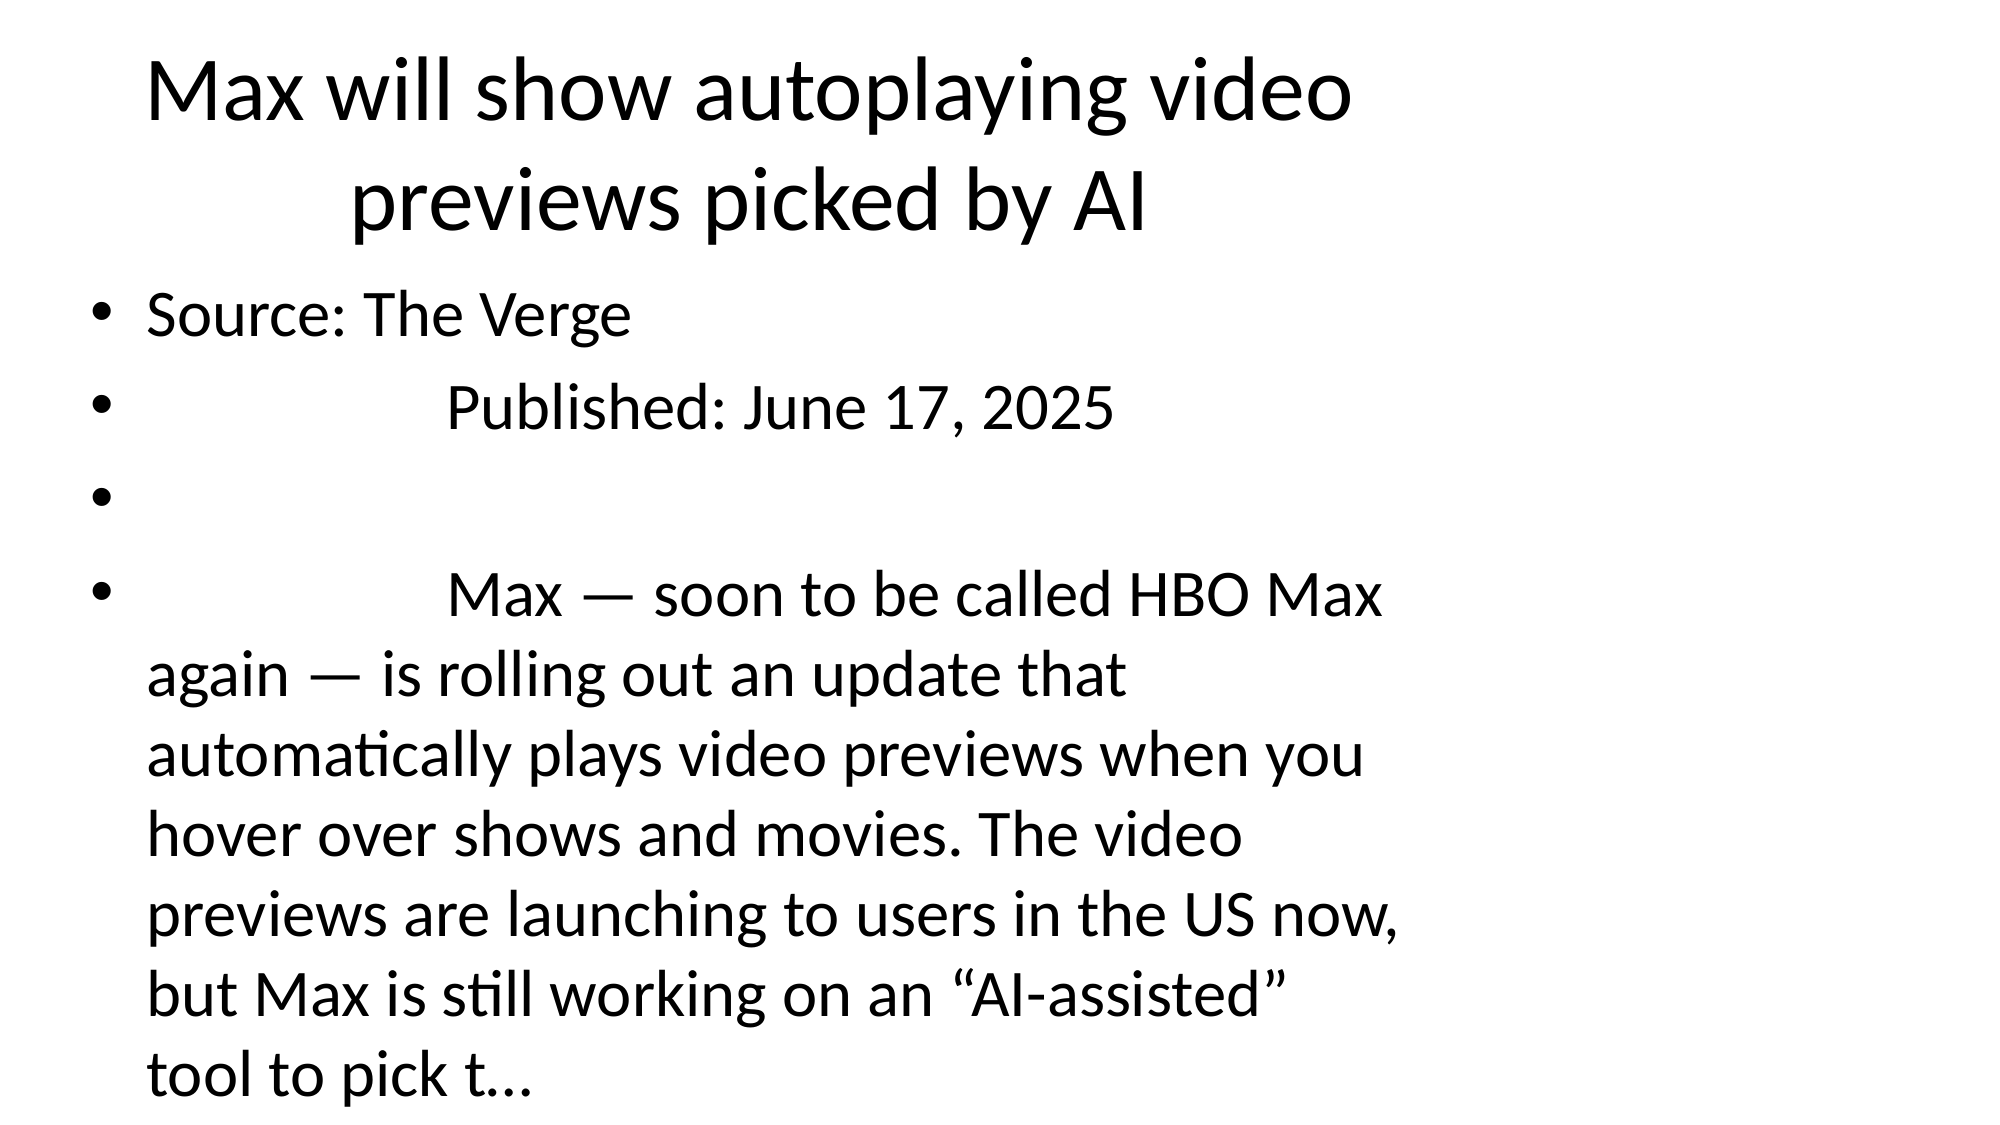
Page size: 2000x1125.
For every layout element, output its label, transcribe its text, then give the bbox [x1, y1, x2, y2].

list Source: The Verge Published: June 17, 2025 Max — soon to be called HBO Max again — is rolling out an update that automatically plays video previews when you hover over shows and movies. The video previews are launching to users in the US now, but Max is still working on an “AI-assisted” tool to pick t… The AI tool will identify standout scenes across Maxs library of shows and movies._x000D_ Max soon to be called HBO Max again is rolling out an update that automatically plays video previews when you hover… [+1056 chars] [75, 262, 1425, 1005]
title Max will show autoplaying video previews picked by AI [75, 45, 1425, 233]
